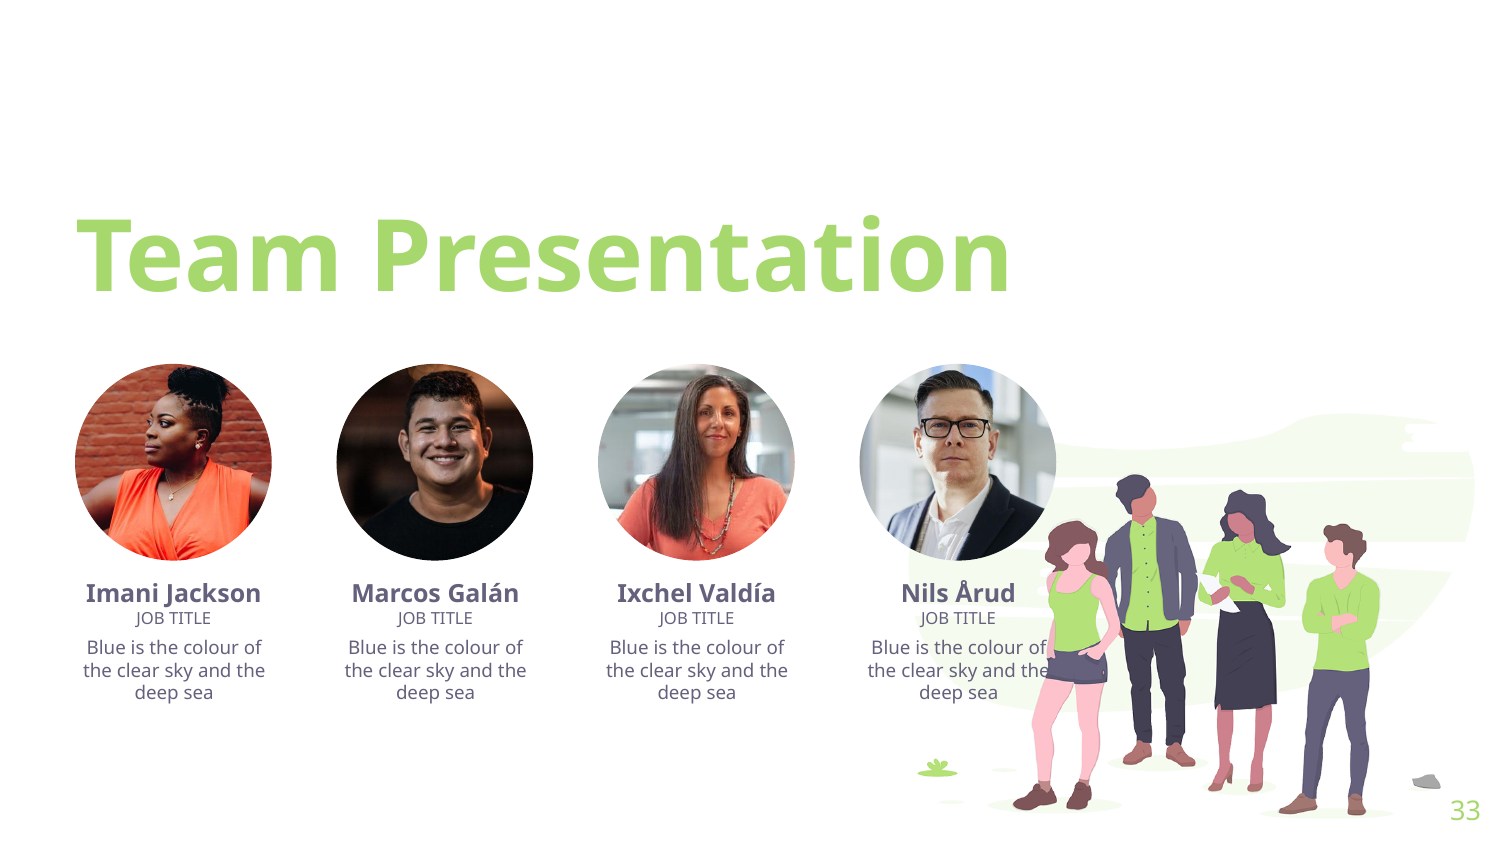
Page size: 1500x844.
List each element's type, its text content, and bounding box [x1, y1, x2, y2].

text_box Ixchel Valdía JOB TITLE Blue is the colour of the clear sky and the deep sea [598, 577, 796, 675]
text_box Marcos Galán JOB TITLE Blue is the colour of the clear sky and the deep sea [337, 577, 534, 675]
picture [336, 363, 534, 561]
picture [859, 363, 1475, 819]
slide_number ‹#› [1391, 779, 1482, 844]
title Team Presentation [75, 171, 1109, 312]
picture [74, 363, 272, 561]
text_box Imani Jackson JOB TITLE Blue is the colour of the clear sky and the deep sea [75, 577, 273, 675]
text_box Nils Årud JOB TITLE Blue is the colour of the clear sky and the deep sea [860, 577, 1057, 675]
picture [597, 363, 795, 561]
